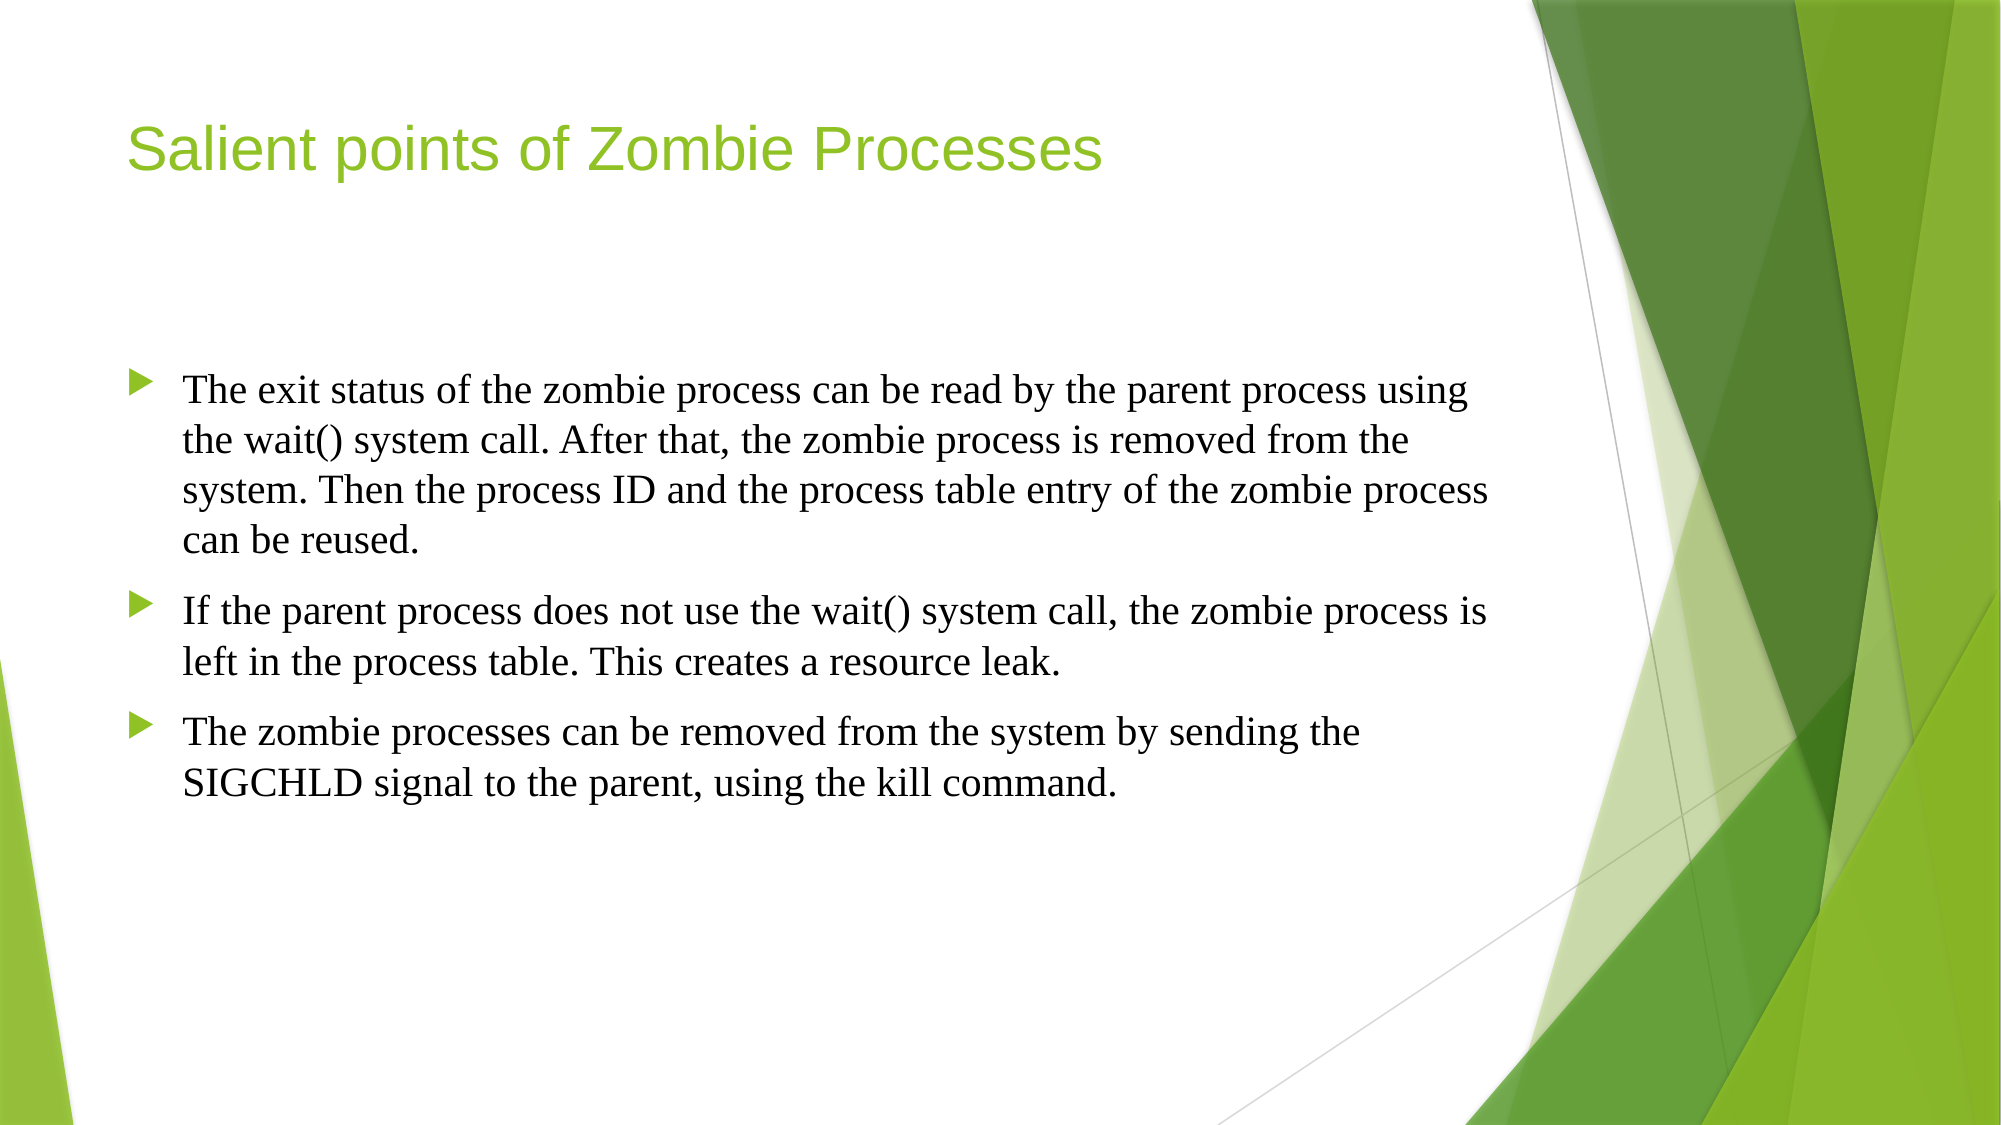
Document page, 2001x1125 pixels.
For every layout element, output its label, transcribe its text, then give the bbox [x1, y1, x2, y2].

list The exit status of the zombie process can be read by the parent process using the wait() system call. After that, the zombie process is removed from the system. Then the process ID and the process table entry of the zombie process can be reused. If the parent process does not use the wait() system call, the zombie process is left in the process table. This creates a resource leak. The zombie processes can be removed from the system by sending the SIGCHLD signal to the parent, using the kill command. [111, 354, 1522, 992]
title Salient points of Zombie Processes [111, 99, 1522, 317]
